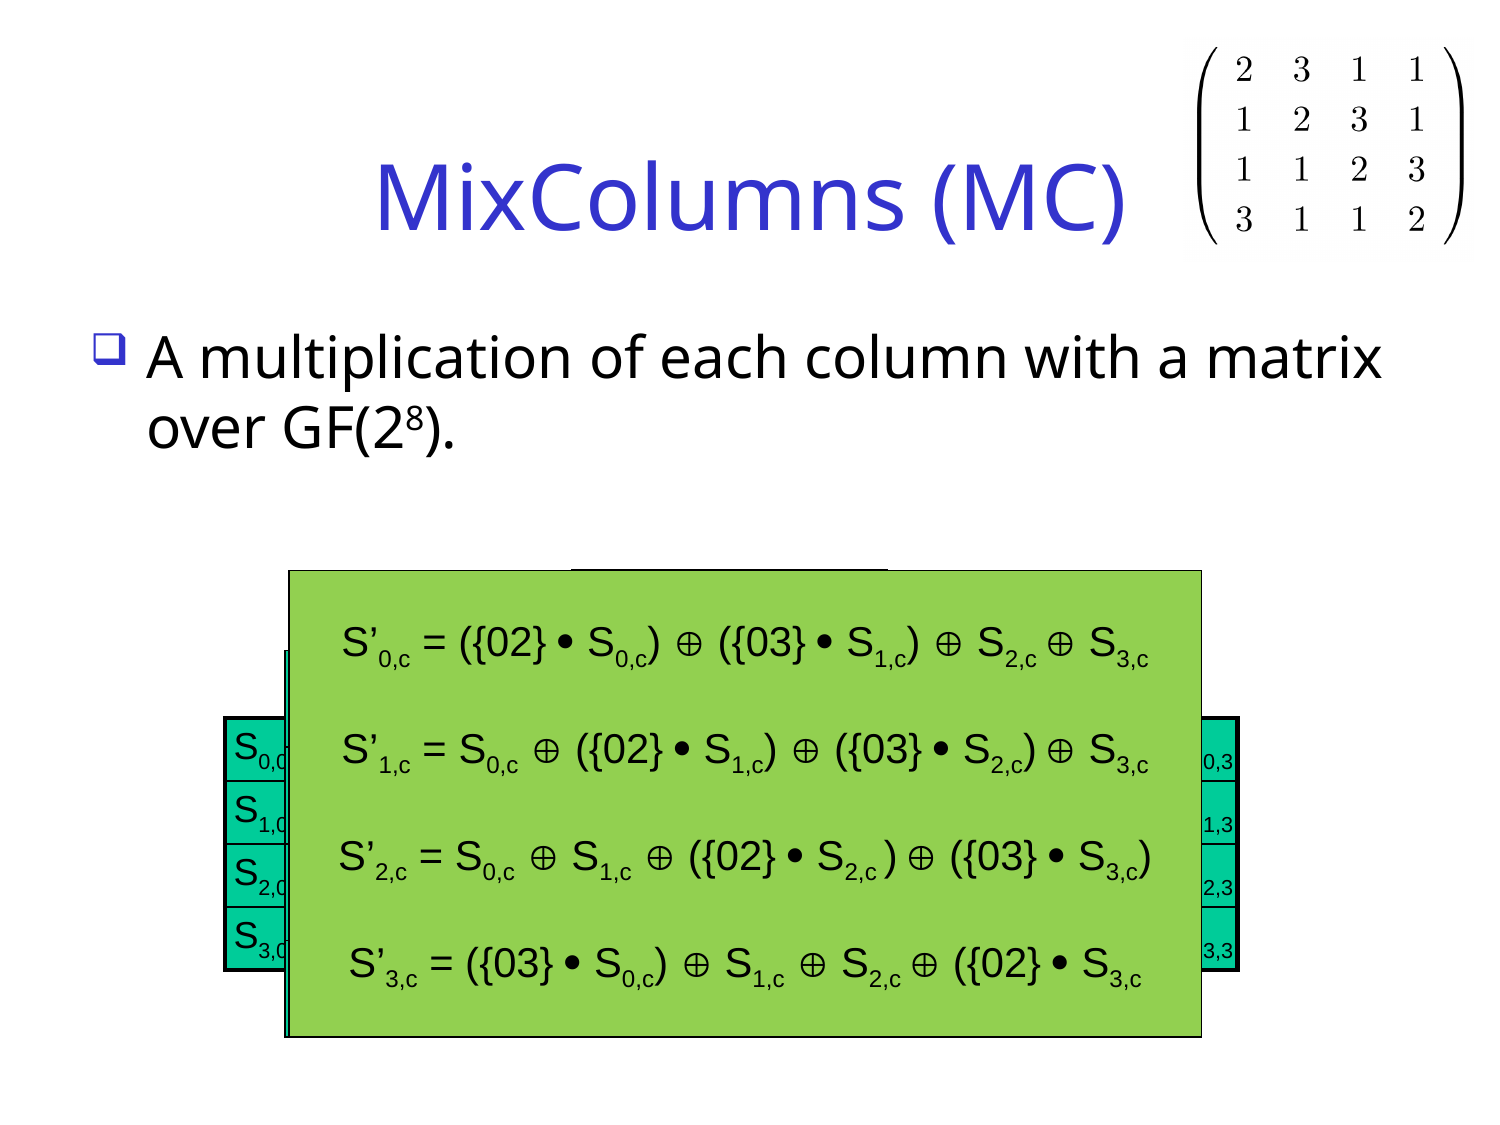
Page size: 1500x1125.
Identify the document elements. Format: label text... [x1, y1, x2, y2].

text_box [887, 645, 1001, 700]
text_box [381, 645, 573, 700]
list A multiplication of each column with a matrix over GF(28). [75, 312, 1462, 438]
table_cell S’1,3 [1202, 782, 1235, 843]
title MixColumns (MC) [112, 99, 1388, 288]
table_cell S2,0 [227, 845, 279, 906]
table_header S0,0 [227, 720, 279, 780]
text_box S’0,c = ({02}  S0,c)  ({03}  S1,c)  S2,c  S3,c S’1,c = S0,c  ({02}  S1,c)  ({03}  S2,c)  S3,c S’2,c = S0,c  S1,c  ({02}  S2,c )  ({03}  S3,c) S’3,c = ({03}  S0,c)  S1,c  S2,c  ({02}  S3,c [288, 570, 1202, 1038]
table_cell S1,0 [227, 782, 279, 843]
table_cell S3,0 [227, 908, 279, 968]
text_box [999, 650, 1097, 1038]
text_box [284, 650, 382, 1038]
picture [1183, 37, 1475, 262]
table_header S’0,3 [1202, 720, 1235, 780]
table_cell S’2,3 [1202, 845, 1235, 906]
table_cell S’3,3 [1202, 908, 1235, 968]
